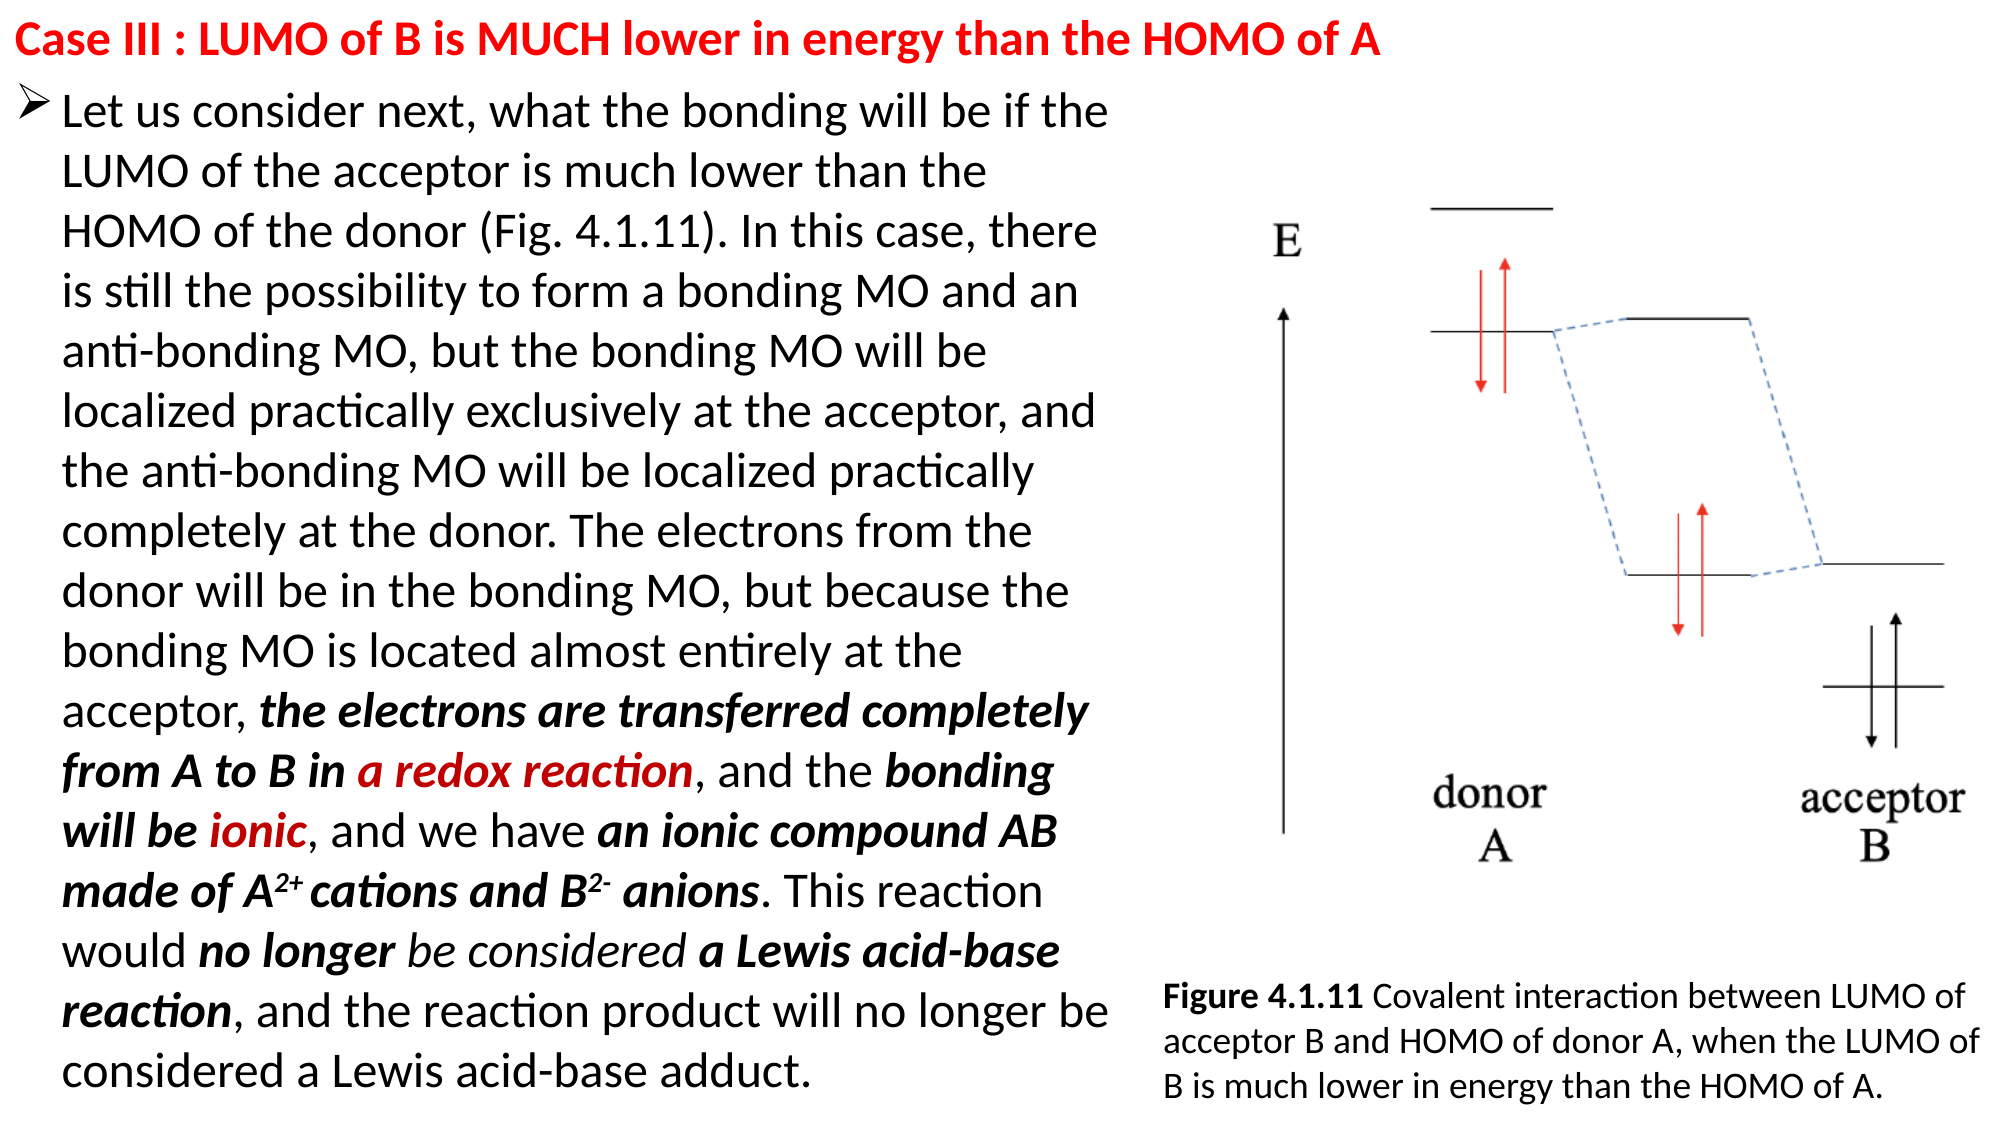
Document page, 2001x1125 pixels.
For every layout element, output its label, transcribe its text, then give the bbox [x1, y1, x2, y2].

text_box Case III : LUMO of B is MUCH lower in energy than the HOMO of A [0, 0, 2000, 74]
text_box Let us consider next, what the bonding will be if the LUMO of the acceptor is much lower than the HOMO of the donor (Fig. 4.1.11). In this case, there is still the possibility to form a bonding MO and an anti-bonding MO, but the bonding MO will be localized practically exclusively at the acceptor, and the anti-bonding MO will be localized practically completely at the donor. The electrons from the donor will be in the bonding MO, but because the bonding MO is located almost entirely at the acceptor, the electrons are transferred completely from A to B in a redox reaction, and the bonding will be ionic, and we have an ionic compound AB made of A2+ cations and B2- anions. This reaction would no longer be considered a Lewis acid-base reaction, and the reaction product will no longer be considered a Lewis acid-base adduct. [0, 74, 1149, 1105]
text_box Figure 4.1.11 Covalent interaction between LUMO of acceptor B and HOMO of donor A, when the LUMO of B is much lower in energy than the HOMO of A. [1148, 963, 2000, 1113]
picture [1269, 196, 1974, 872]
